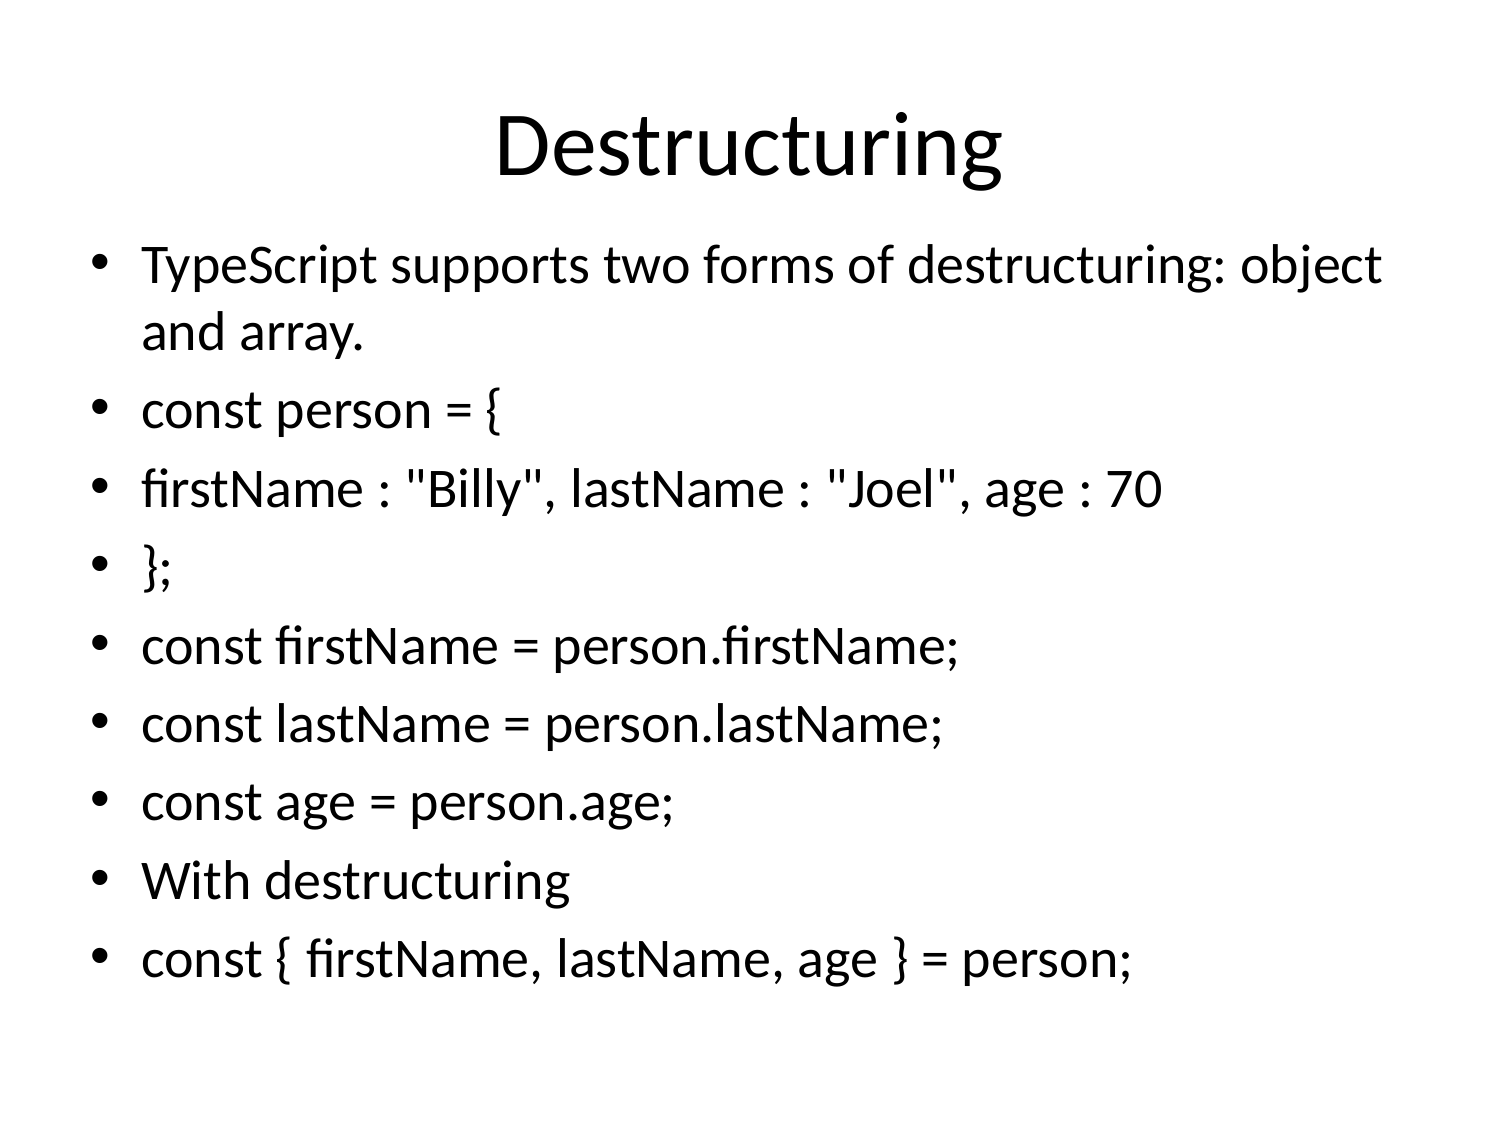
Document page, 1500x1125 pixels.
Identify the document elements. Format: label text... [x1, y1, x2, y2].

list TypeScript supports two forms of destructuring: object and array. const person = { firstName : "Billy", lastName : "Joel", age : 70 }; const firstName = person.firstName; const lastName = person.lastName; const age = person.age; With destructuring const { firstName, lastName, age } = person; [75, 219, 1425, 1005]
title Destructuring [75, 45, 1425, 219]
